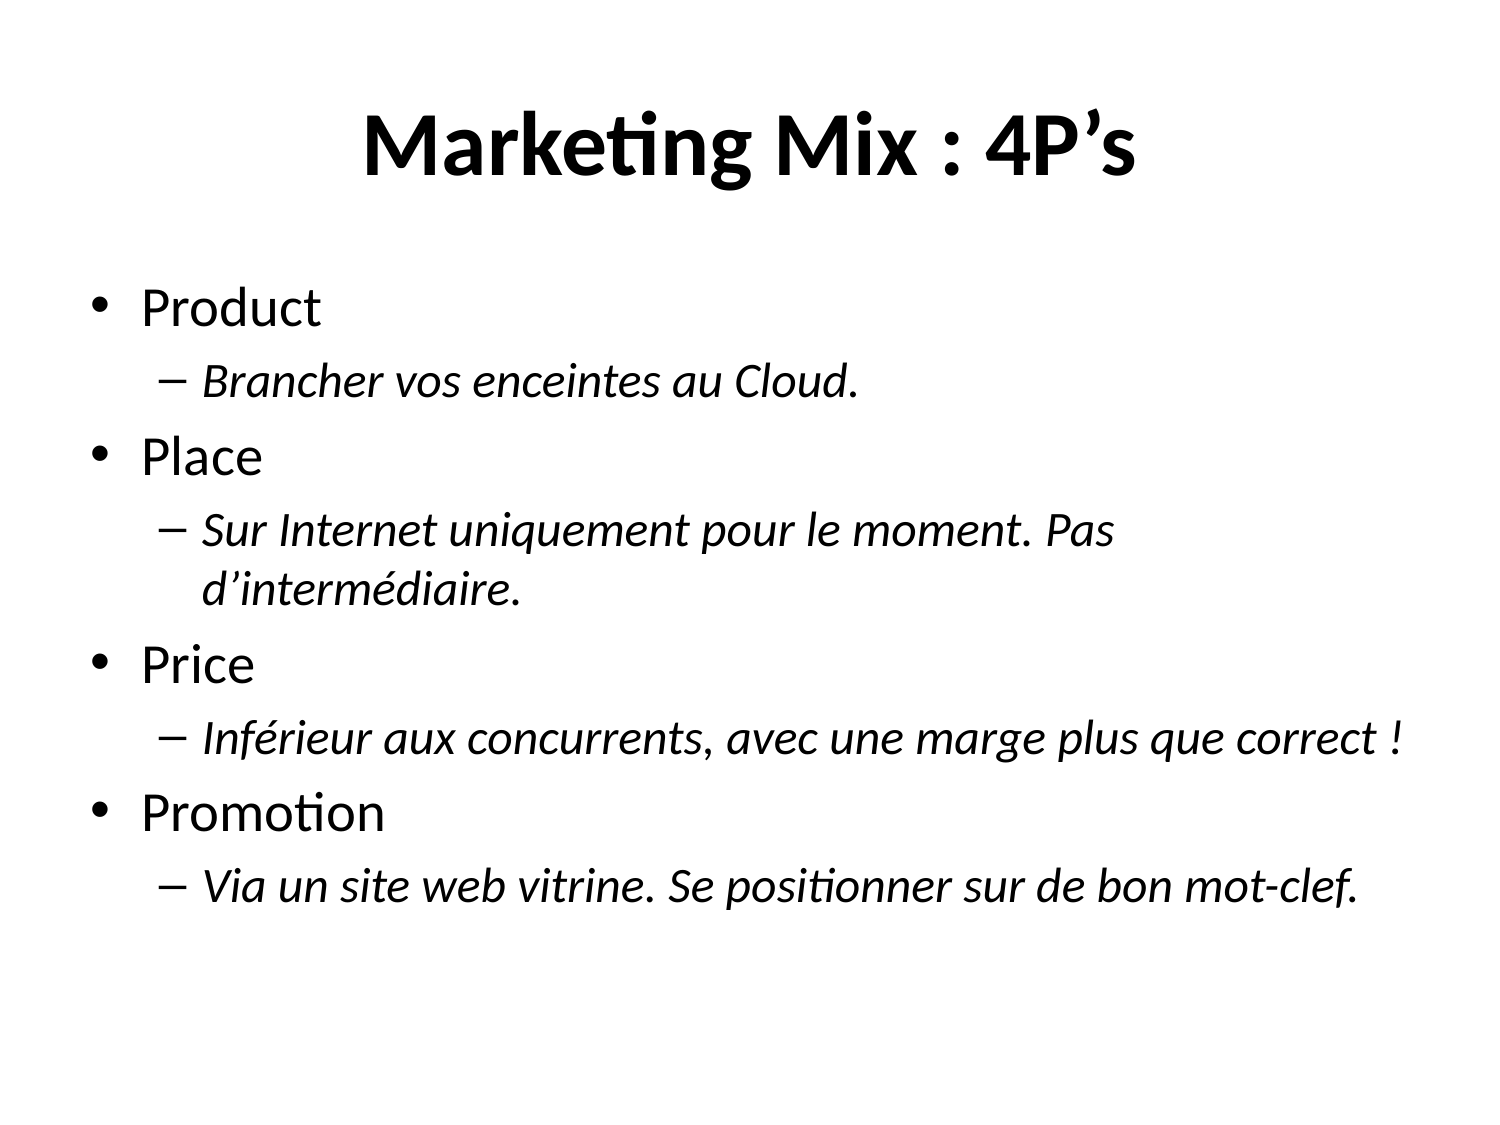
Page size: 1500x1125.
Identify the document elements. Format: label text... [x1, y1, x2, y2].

title Marketing Mix : 4P’s [75, 45, 1425, 233]
list Product Brancher vos enceintes au Cloud. Place Sur Internet uniquement pour le moment. Pas d’intermédiaire. Price Inférieur aux concurrents, avec une marge plus que correct ! Promotion Via un site web vitrine. Se positionner sur de bon mot-clef. [75, 262, 1425, 1005]
